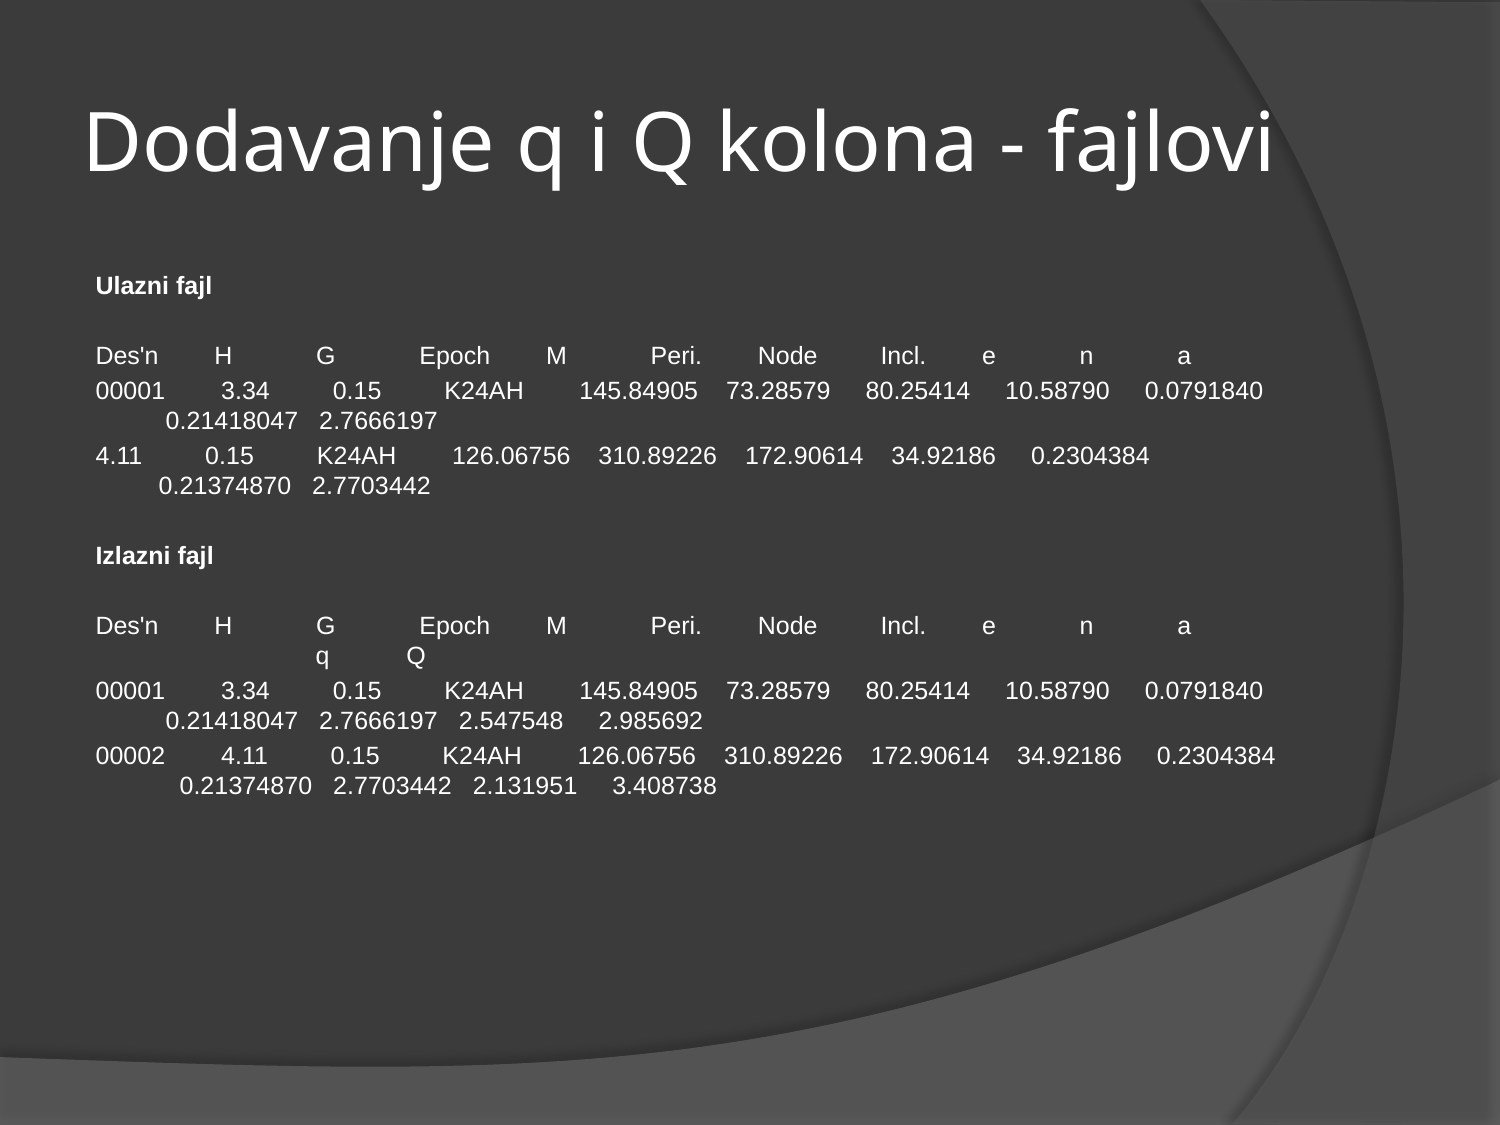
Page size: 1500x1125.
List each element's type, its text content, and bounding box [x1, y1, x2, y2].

title Dodavanje q i Q kolona - fajlovi [75, 45, 1300, 233]
list Ulazni fajl Des'n H G Epoch M Peri. Node Incl. e n a 00001 3.34 0.15 K24AH 145.84905 73.28579 80.25414 10.58790 0.0791840 0.21418047 2.7666197 4.11 0.15 K24AH 126.06756 310.89226 172.90614 34.92186 0.2304384 0.21374870 2.7703442 Izlazni fajl Des'n H G Epoch M Peri. Node Incl. e n a q Q 00001 3.34 0.15 K24AH 145.84905 73.28579 80.25414 10.58790 0.0791840 0.21418047 2.7666197 2.547548 2.985692 00002 4.11 0.15 K24AH 126.06756 310.89226 172.90614 34.92186 0.2304384 0.21374870 2.7703442 2.131951 3.408738 [75, 262, 1300, 1005]
